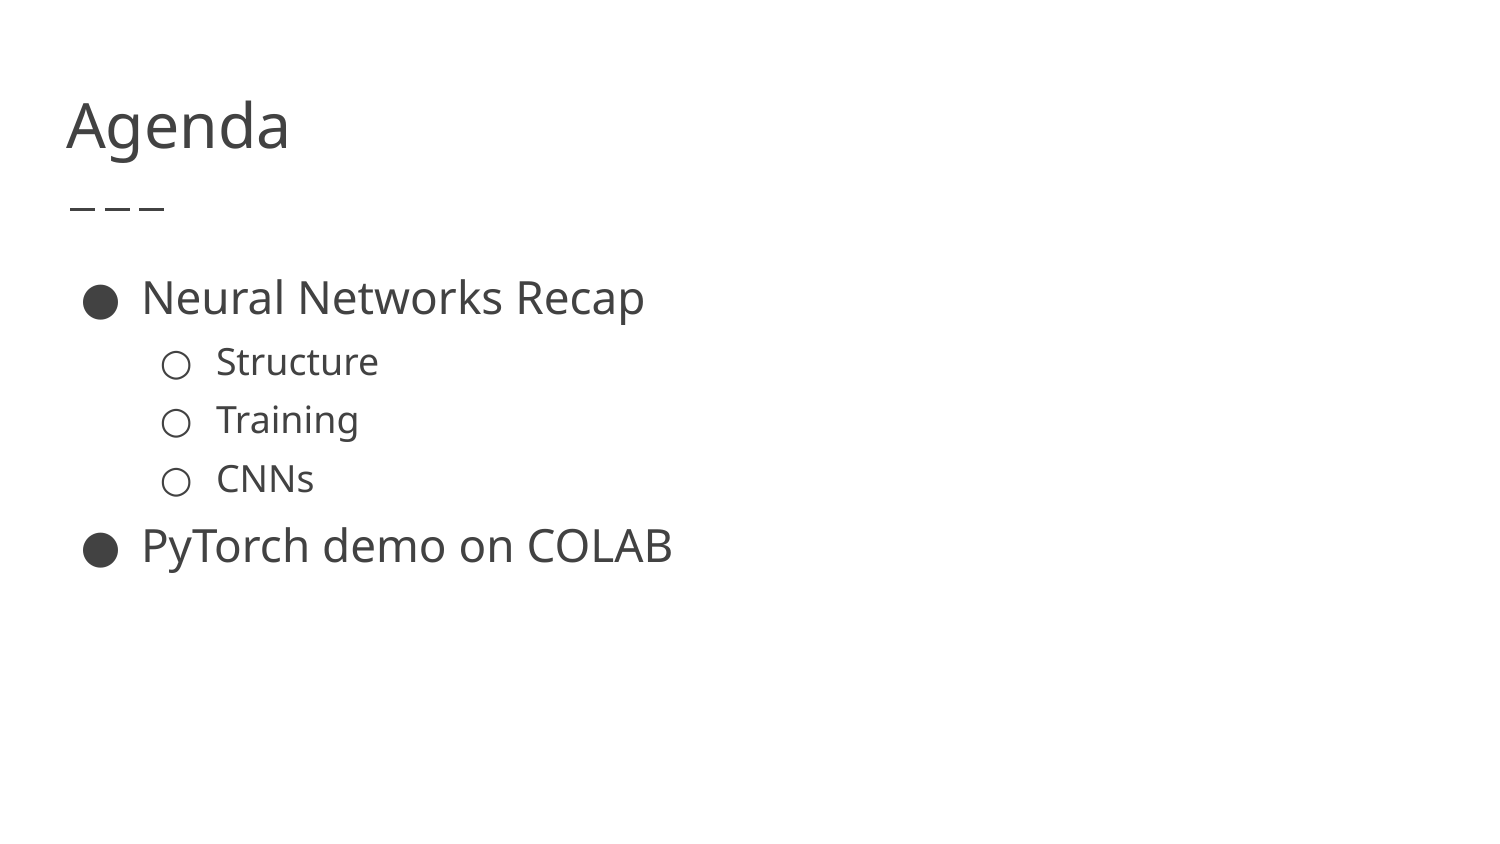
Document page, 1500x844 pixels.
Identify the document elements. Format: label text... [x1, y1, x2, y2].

list Neural Networks Recap Structure Training CNNs PyTorch demo on COLAB [51, 240, 1449, 750]
title Agenda [51, 61, 1449, 182]
